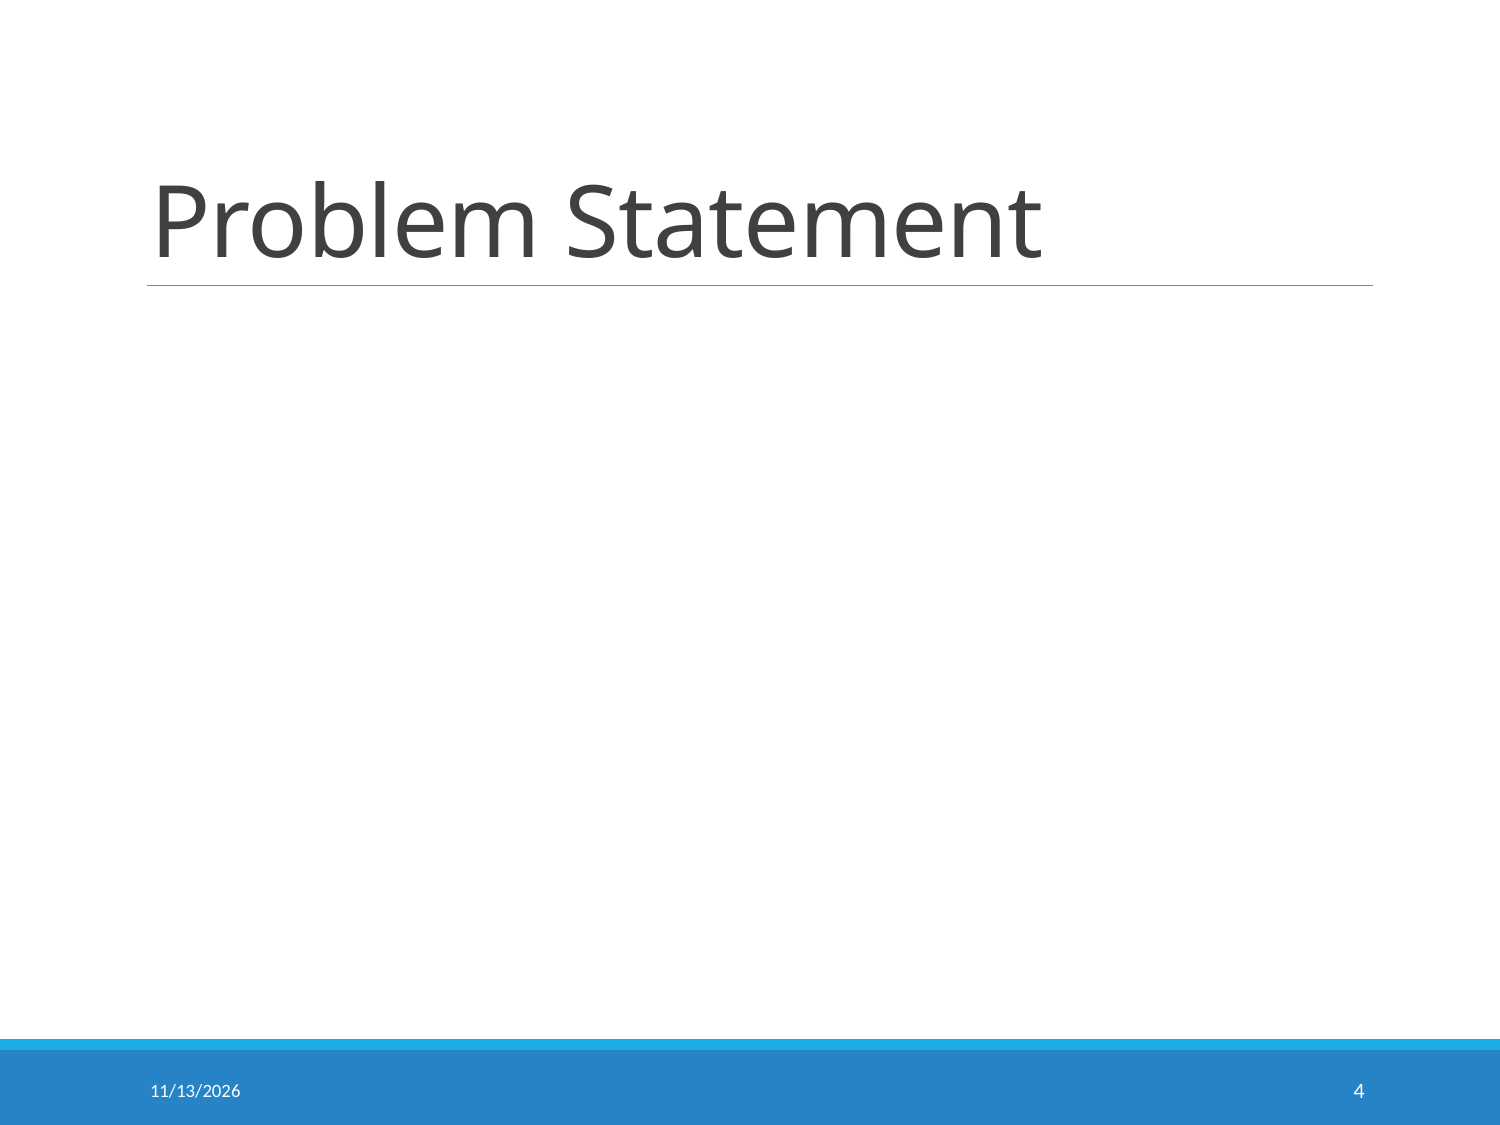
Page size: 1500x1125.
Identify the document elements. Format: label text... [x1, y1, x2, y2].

slide_number 4 [1218, 1059, 1380, 1120]
title Problem Statement [135, 47, 1373, 285]
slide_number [135, 1059, 440, 1120]
